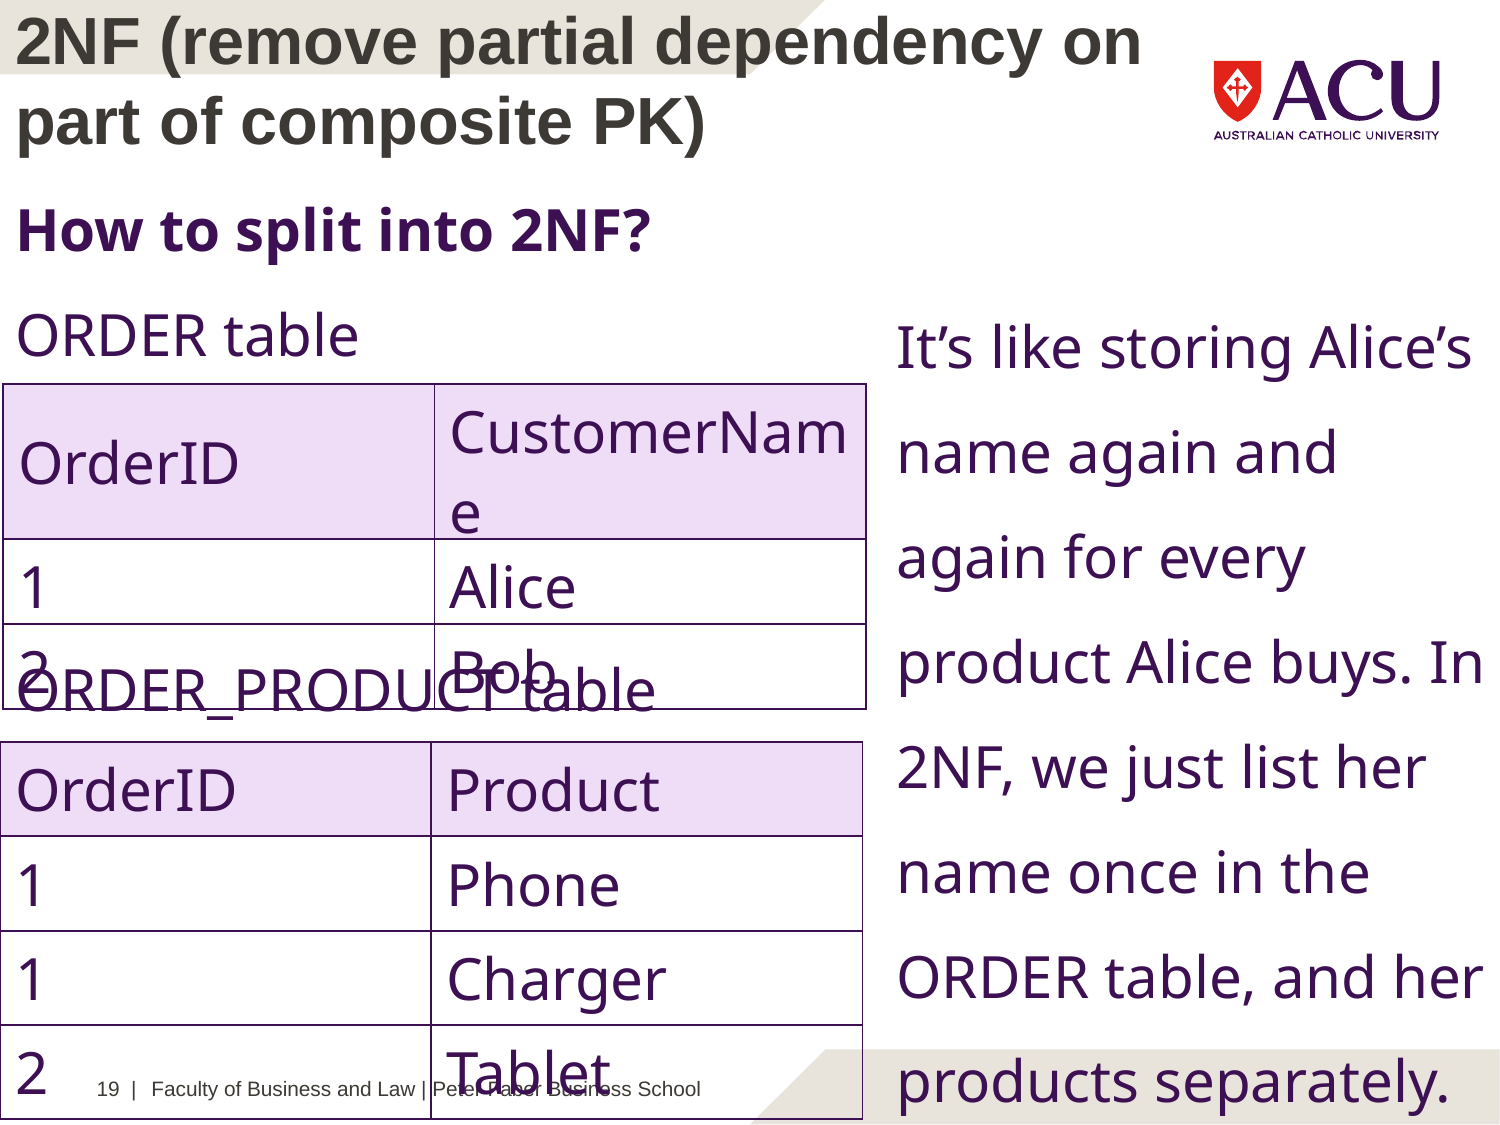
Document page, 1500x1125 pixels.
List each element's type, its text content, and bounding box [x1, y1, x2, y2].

table_cell 1 [1, 932, 430, 1024]
list 2NF (remove partial dependency on part of composite PK) [0, 0, 1288, 150]
text_box ORDER_PRODUCT table [0, 610, 881, 731]
table_cell 1 [1, 837, 430, 930]
table_cell Alice [435, 540, 865, 610]
table_cell 2 [1, 1026, 430, 1118]
table_header CustomerName [435, 385, 865, 538]
table_cell Phone [432, 837, 862, 930]
text_box How to split into 2NF? ORDER table [0, 150, 1500, 376]
table_cell 1 [4, 540, 434, 610]
table_cell Charger [432, 932, 862, 1024]
table_header OrderID [1, 743, 430, 835]
text_box It’s like storing Alice’s name again and again for every product Alice buys. In 2NF, we just list her name once in the ORDER table, and her products separately. [881, 267, 1500, 1122]
table_header OrderID [4, 385, 434, 538]
table_cell Tablet [432, 1026, 862, 1118]
table_header Product [432, 743, 862, 835]
